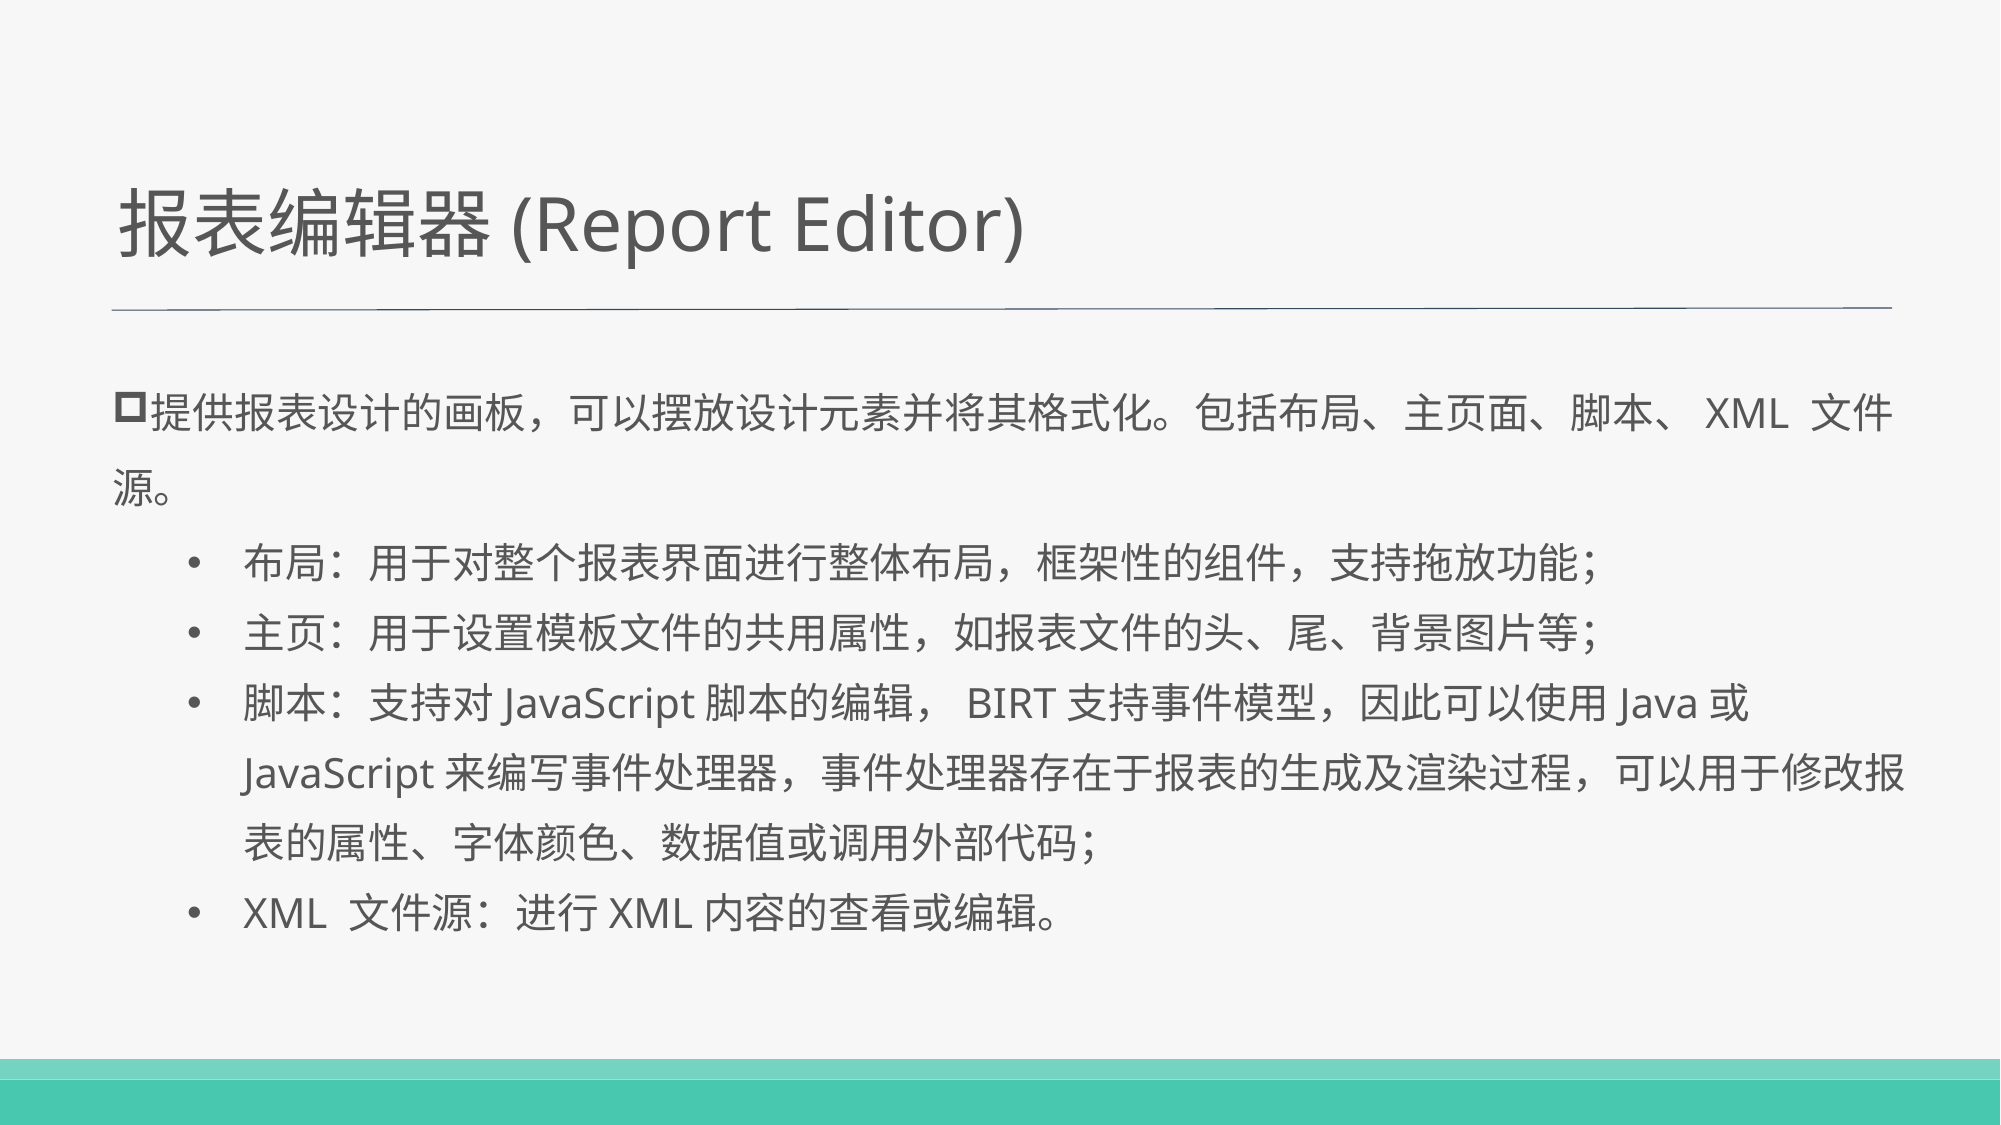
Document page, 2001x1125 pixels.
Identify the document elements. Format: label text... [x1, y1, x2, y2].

text_box 提供报表设计的画板，可以摆放设计元素并将其格式化。包括布局、主页面、脚本、XML 文件源。 布局：用于对整个报表界面进行整体布局，框架性的组件，支持拖放功能； 主页：用于设置模板文件的共用属性，如报表文件的头、尾、背景图片等； 脚本：支持对JavaScript脚本的编辑，BIRT支持事件模型，因此可以使用Java或JavaScript来编写事件处理器，事件处理器存在于报表的生成及渲染过程，可以用于修改报表的属性、字体颜色、数据值或调用外部代码； XML 文件源：进行XML内容的查看或编辑。 [112, 354, 1945, 945]
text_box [111, 307, 1893, 311]
list 报表编辑器(Report Editor) [117, 179, 1350, 288]
text_box [0, 1058, 2000, 1081]
text_box [0, 1081, 2000, 1125]
